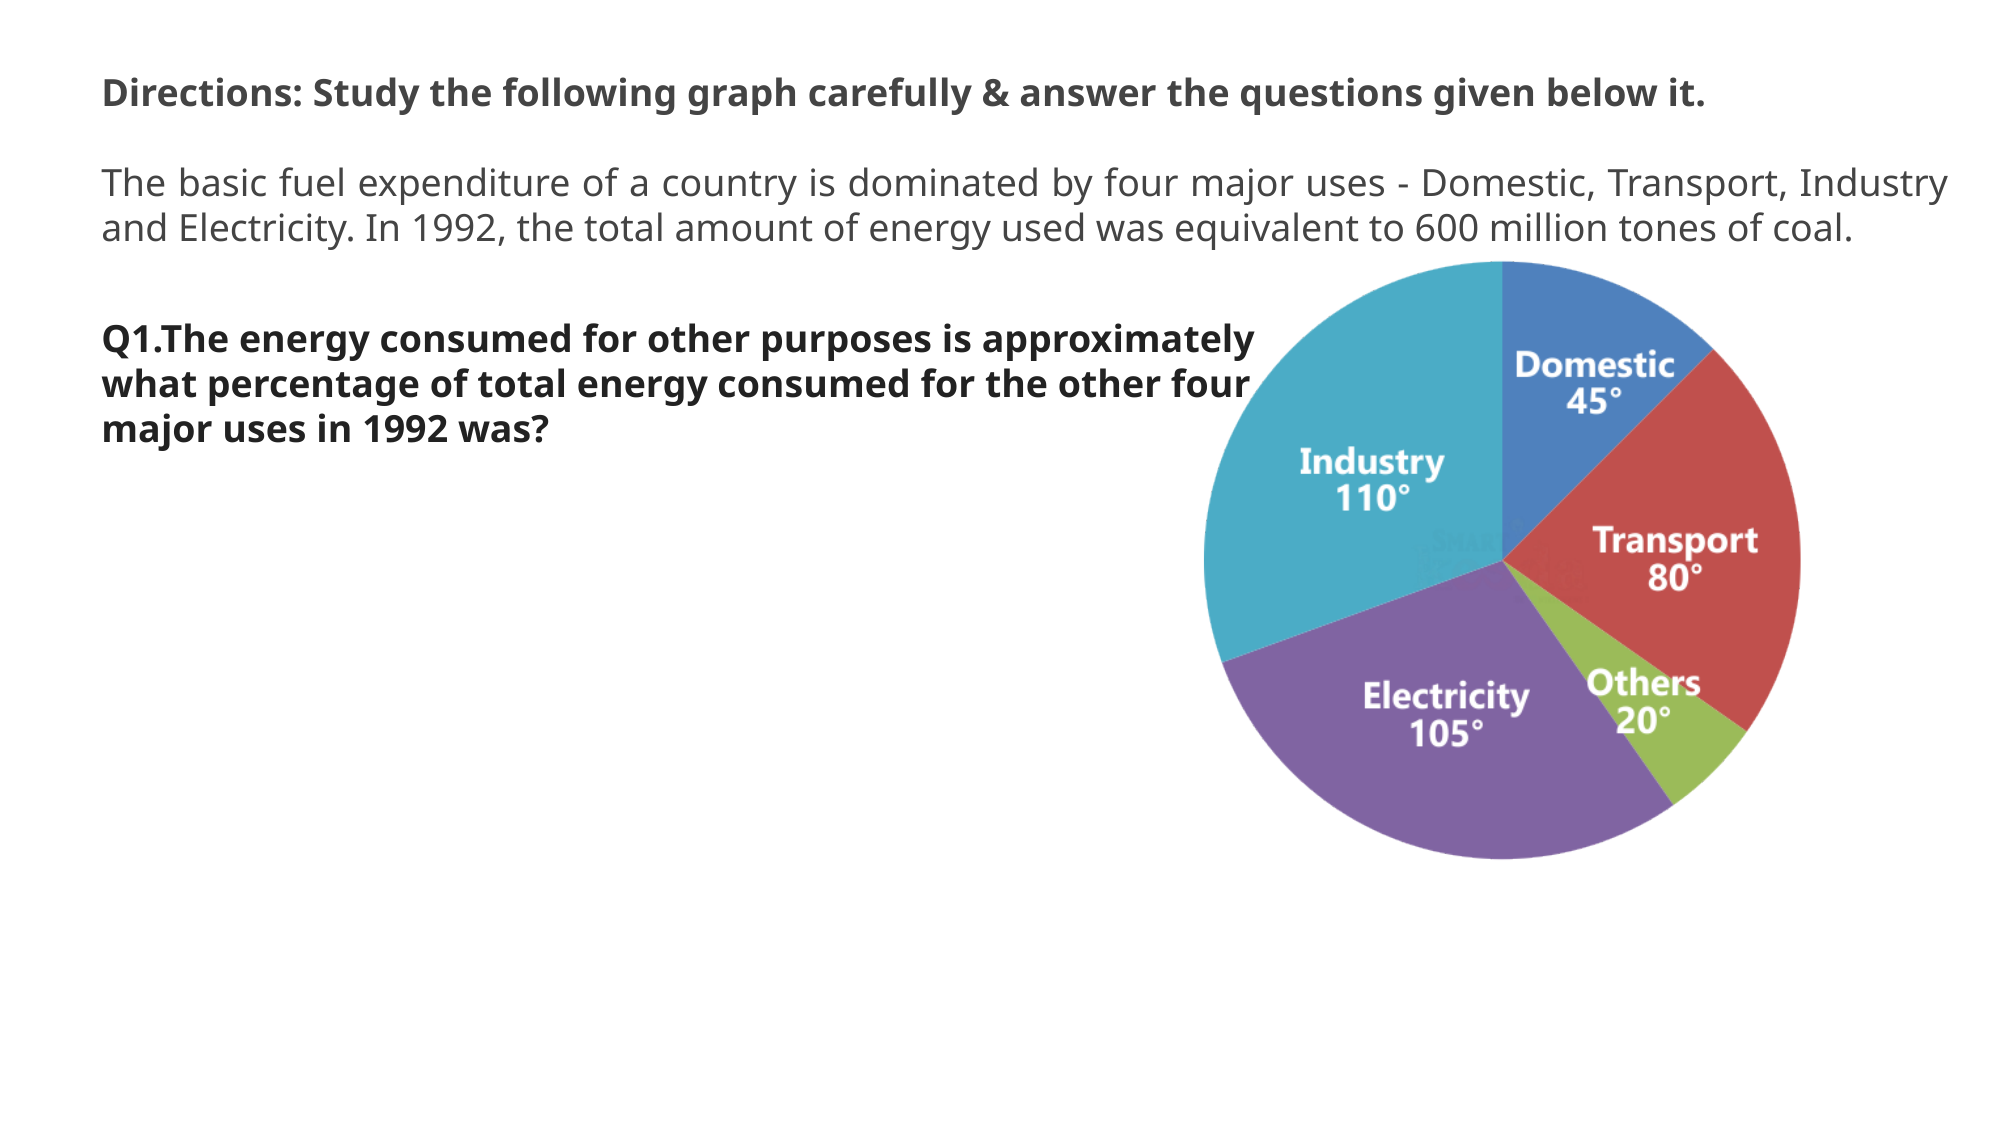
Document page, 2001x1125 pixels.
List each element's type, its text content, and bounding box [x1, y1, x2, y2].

text_box Directions: Study the following graph carefully & answer the questions given below it. The basic fuel expenditure of a country is dominated by four major uses - Domestic, Transport, Industry and Electricity. In 1992, the total amount of energy used was equivalent to 600 million tones of coal. [86, 61, 1965, 256]
text_box Q1.The energy consumed for other purposes is approximately what percentage of total energy consumed for the other four major uses in 1992 was? [86, 307, 999, 457]
picture [1004, 233, 2000, 889]
